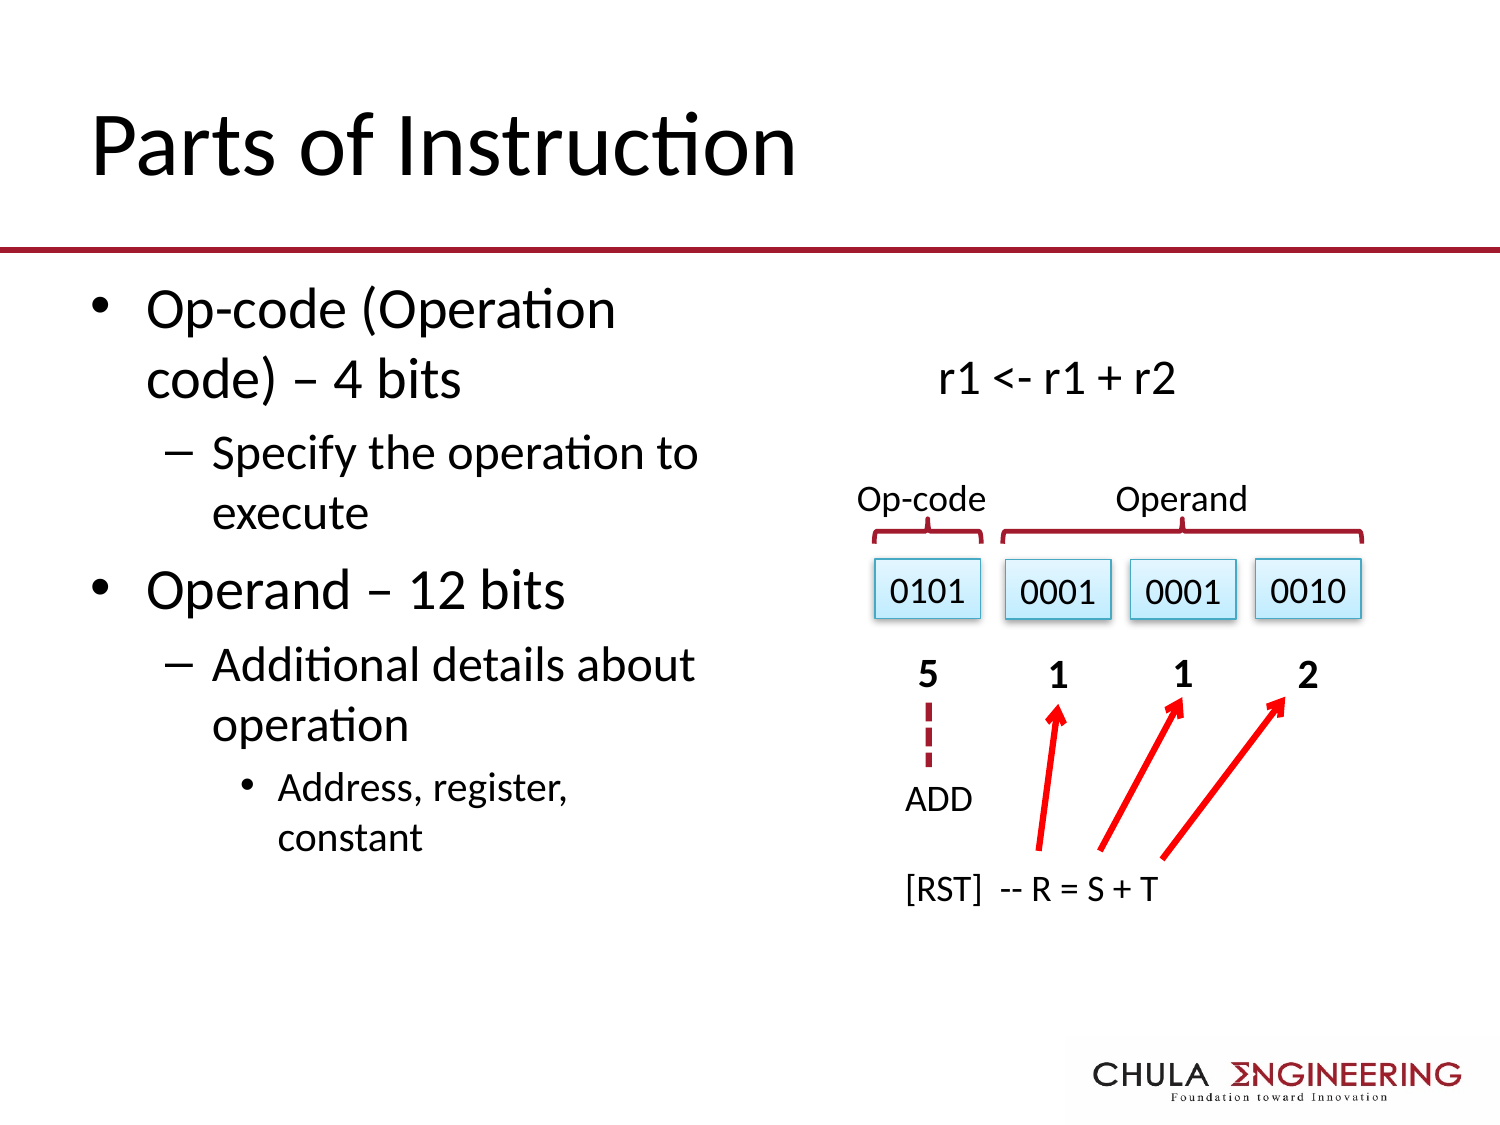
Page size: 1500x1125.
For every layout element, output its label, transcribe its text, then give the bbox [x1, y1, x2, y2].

picture [1065, 1036, 1500, 1125]
text_box Operand [1100, 466, 1264, 527]
text_box 0001 [1130, 559, 1237, 620]
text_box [1099, 696, 1160, 852]
text_box 0001 [1005, 559, 1112, 620]
text_box Op-code [842, 466, 1002, 527]
text_box 1 [1032, 639, 1084, 704]
text_box 1 [1157, 637, 1209, 695]
text_box 2 [1282, 639, 1334, 704]
text_box [1001, 527, 1363, 544]
title Parts of Instruction [75, 45, 1425, 233]
text_box 5 [903, 637, 955, 703]
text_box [1038, 704, 1059, 852]
text_box ADD [RST] -- R = S + T [890, 767, 1174, 917]
list Op-code (Operation code) – 4 bits Specify the operation to execute Operand – 12 bits Additional details about operation Address, register, constant [75, 262, 738, 1005]
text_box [1161, 696, 1286, 860]
text_box 0101 [874, 558, 981, 619]
text_box [873, 527, 983, 544]
text_box 0010 [1255, 558, 1362, 619]
text_box r1 <- r1 + r2 [923, 337, 1192, 413]
